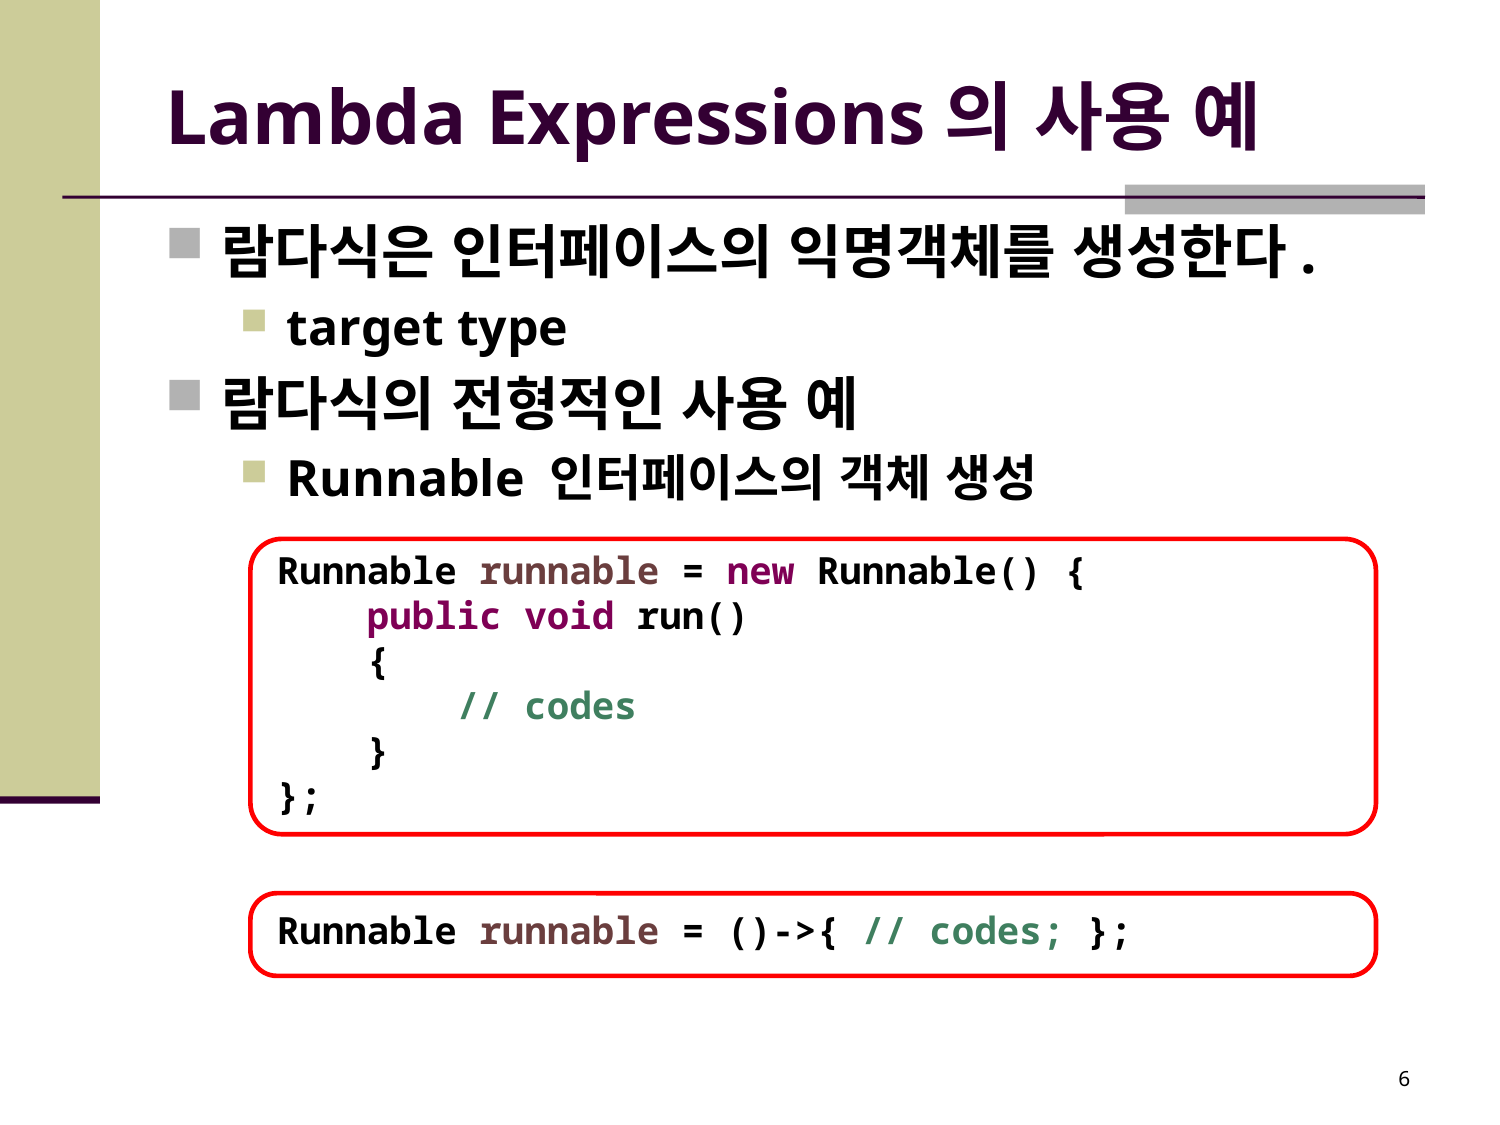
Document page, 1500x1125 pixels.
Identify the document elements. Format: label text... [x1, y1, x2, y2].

text_box [250, 893, 1376, 976]
slide_number 6 [1112, 1058, 1426, 1101]
title Lambda Expressions의 사용 예 [149, 45, 1426, 185]
text_box Runnable runnable = new Runnable() { public void run() { // codes } }; Runnable runnable = ()->{ // codes; }; [262, 539, 1397, 960]
list 람다식은 인터페이스의 익명객체를 생성한다. target type 람다식의 전형적인 사용 예 Runnable 인터페이스의 객체 생성 [149, 207, 1426, 1048]
text_box [250, 538, 1376, 835]
